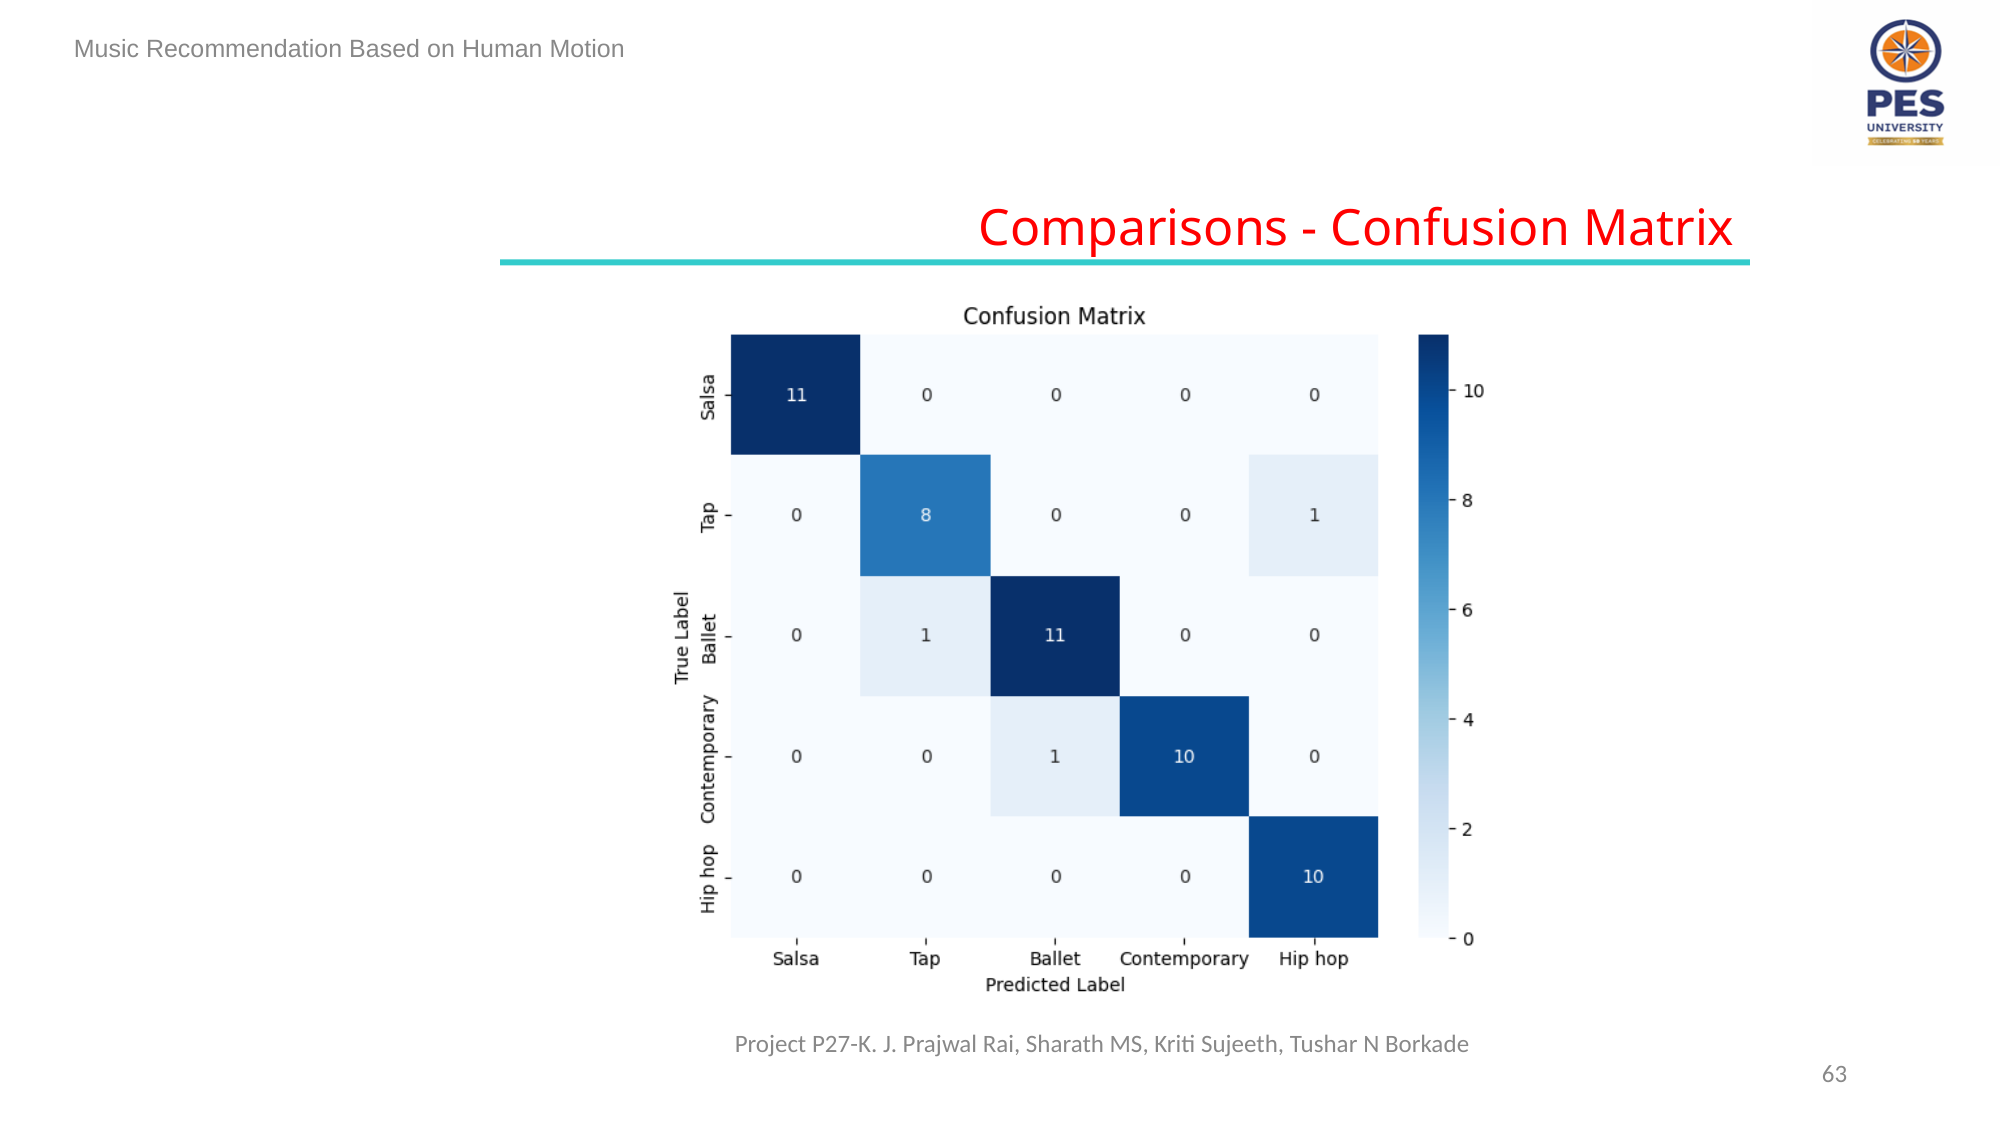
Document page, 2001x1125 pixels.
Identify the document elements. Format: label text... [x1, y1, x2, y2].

picture [1812, 0, 2000, 167]
text_box Music Recommendation Based on Human Motion [12, 17, 688, 78]
text_box Comparisons - Confusion Matrix [312, 187, 1750, 323]
footer Project P27-K. J. Prajwal Rai, Sharath MS, Kriti Sujeeth, Tushar N Borkade [662, 1042, 1412, 1103]
picture [662, 293, 1497, 1007]
slide_number ‹#› [1412, 1042, 1863, 1103]
